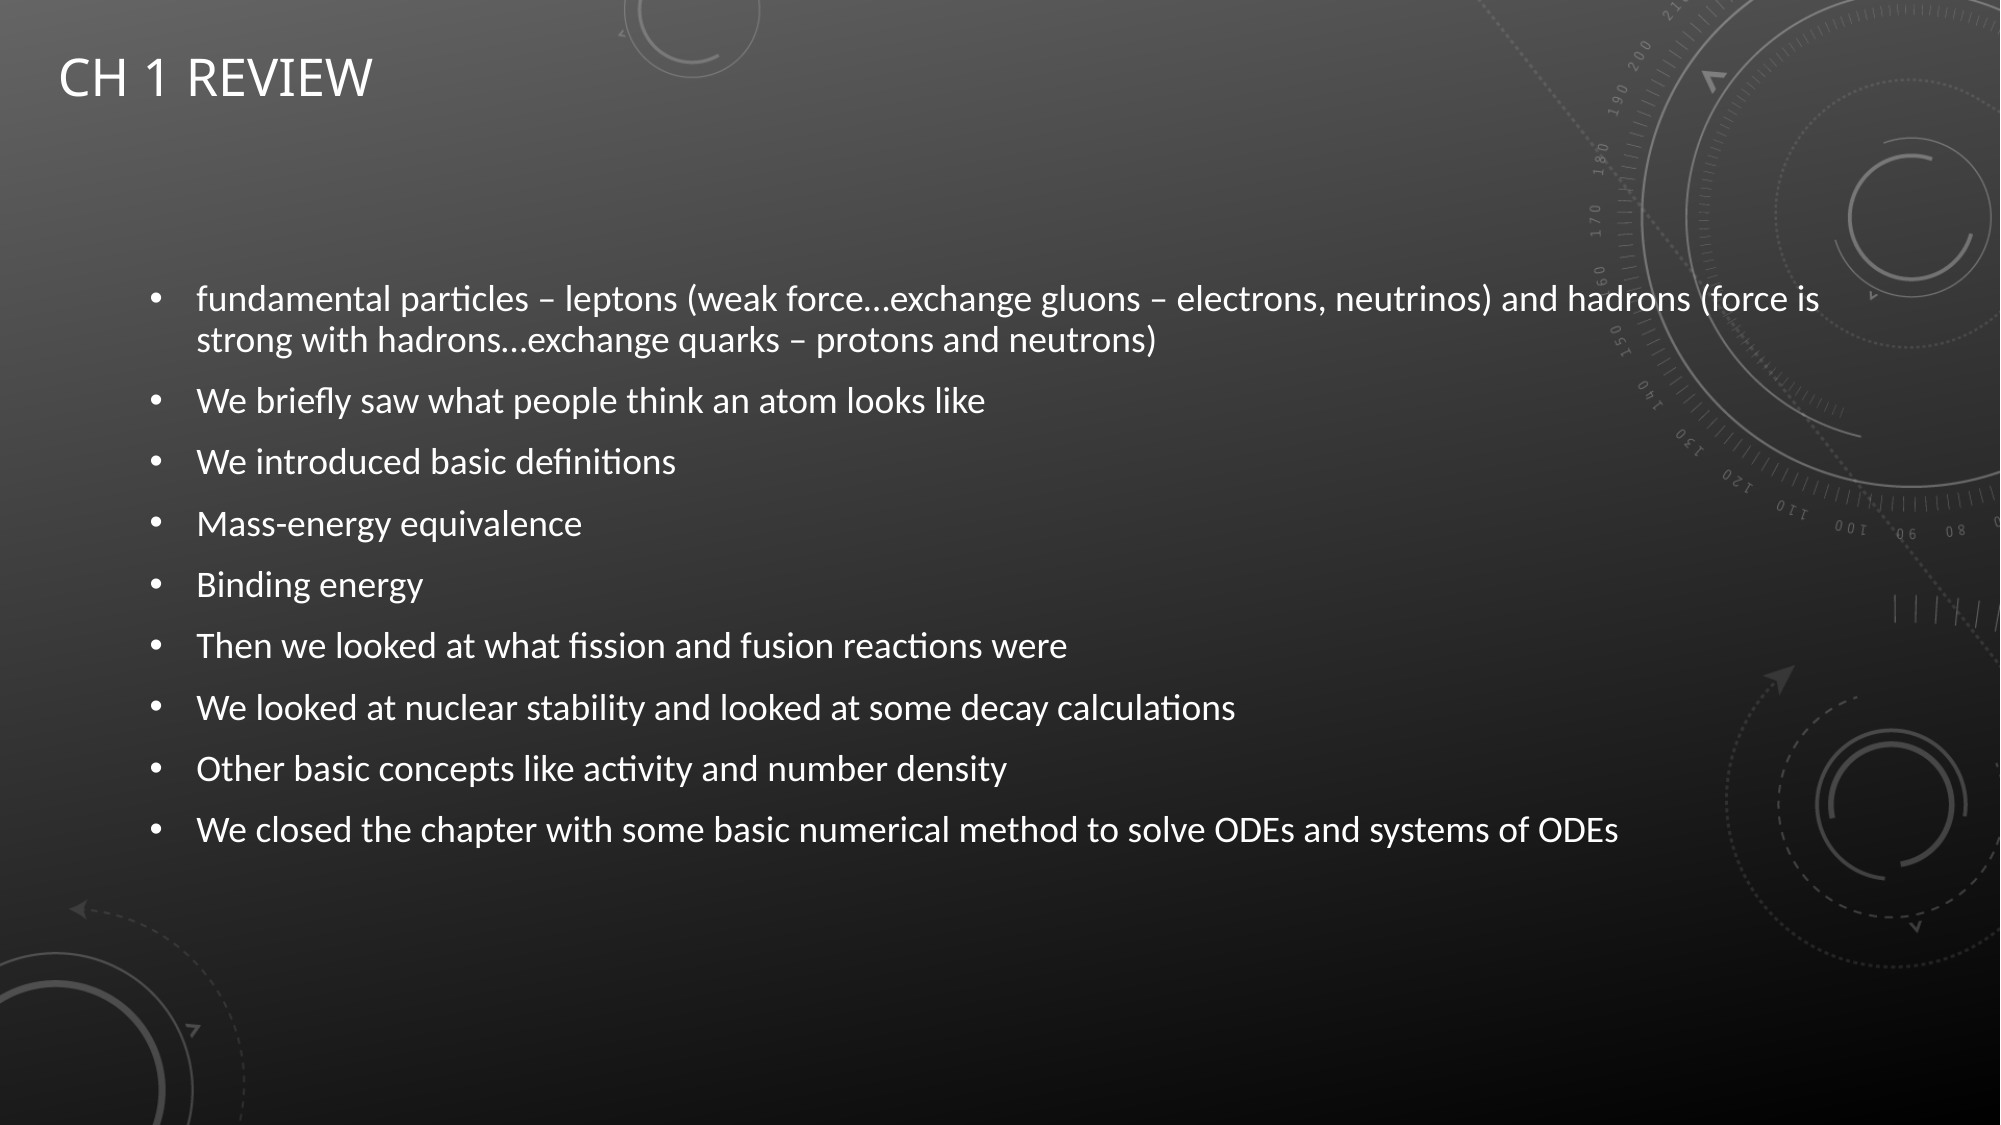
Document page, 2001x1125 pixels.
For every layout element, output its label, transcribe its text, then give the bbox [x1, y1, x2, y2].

title Ch 1 review [42, 27, 1385, 132]
list fundamental particles – leptons (weak force…exchange gluons – electrons, neutrinos) and hadrons (force is strong with hadrons…exchange quarks – protons and neutrons) We briefly saw what people think an atom looks like We introduced basic definitions Mass-energy equivalence Binding energy Then we looked at what fission and fusion reactions were We looked at nuclear stability and looked at some decay calculations Other basic concepts like activity and number density We closed the chapter with some basic numerical method to solve ODEs and systems of ODEs [134, 131, 1884, 1065]
picture [0, 0, 2000, 1125]
